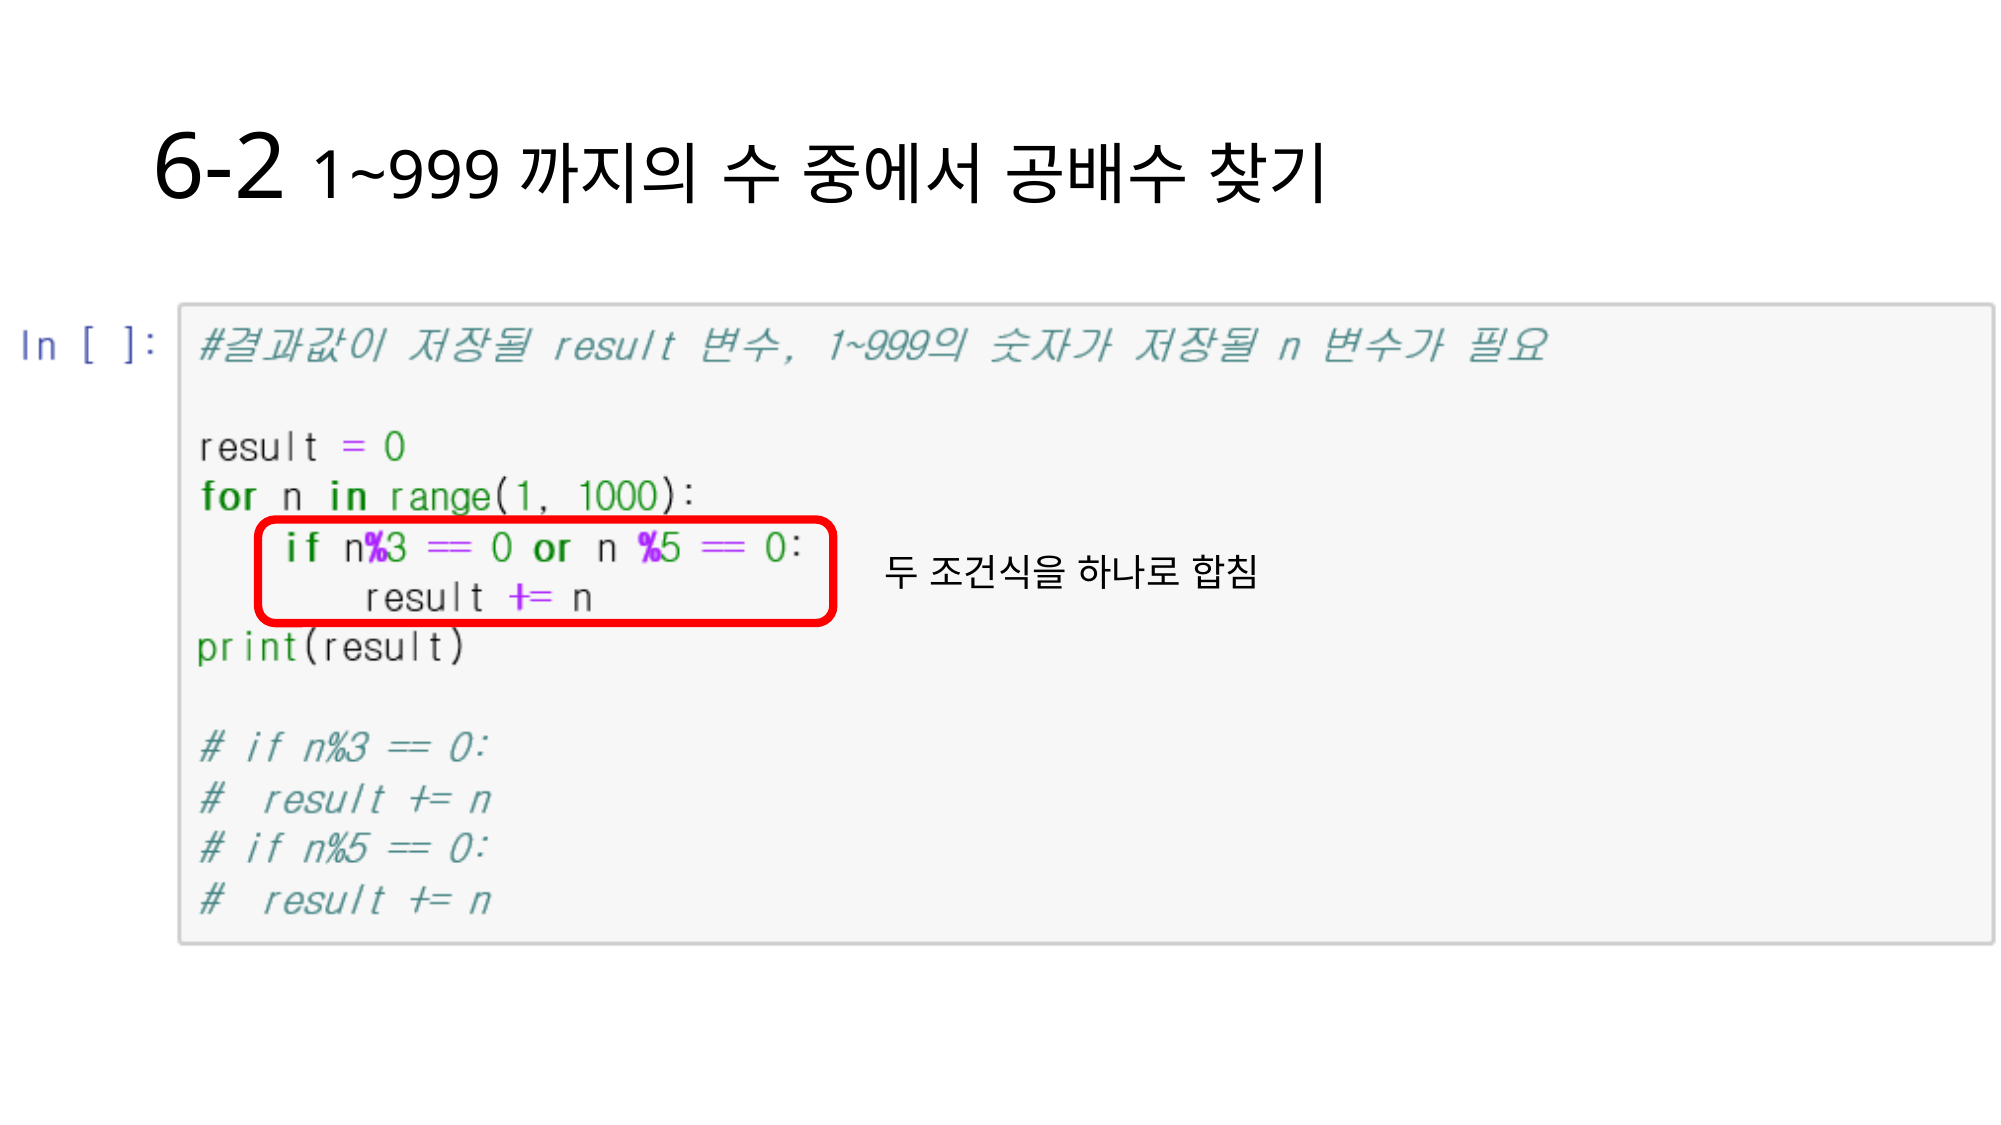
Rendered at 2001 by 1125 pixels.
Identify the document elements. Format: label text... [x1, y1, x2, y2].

picture [0, 293, 2000, 956]
title 6-2 1~999까지의 수 중에서 공배수 찾기 [137, 59, 1863, 278]
